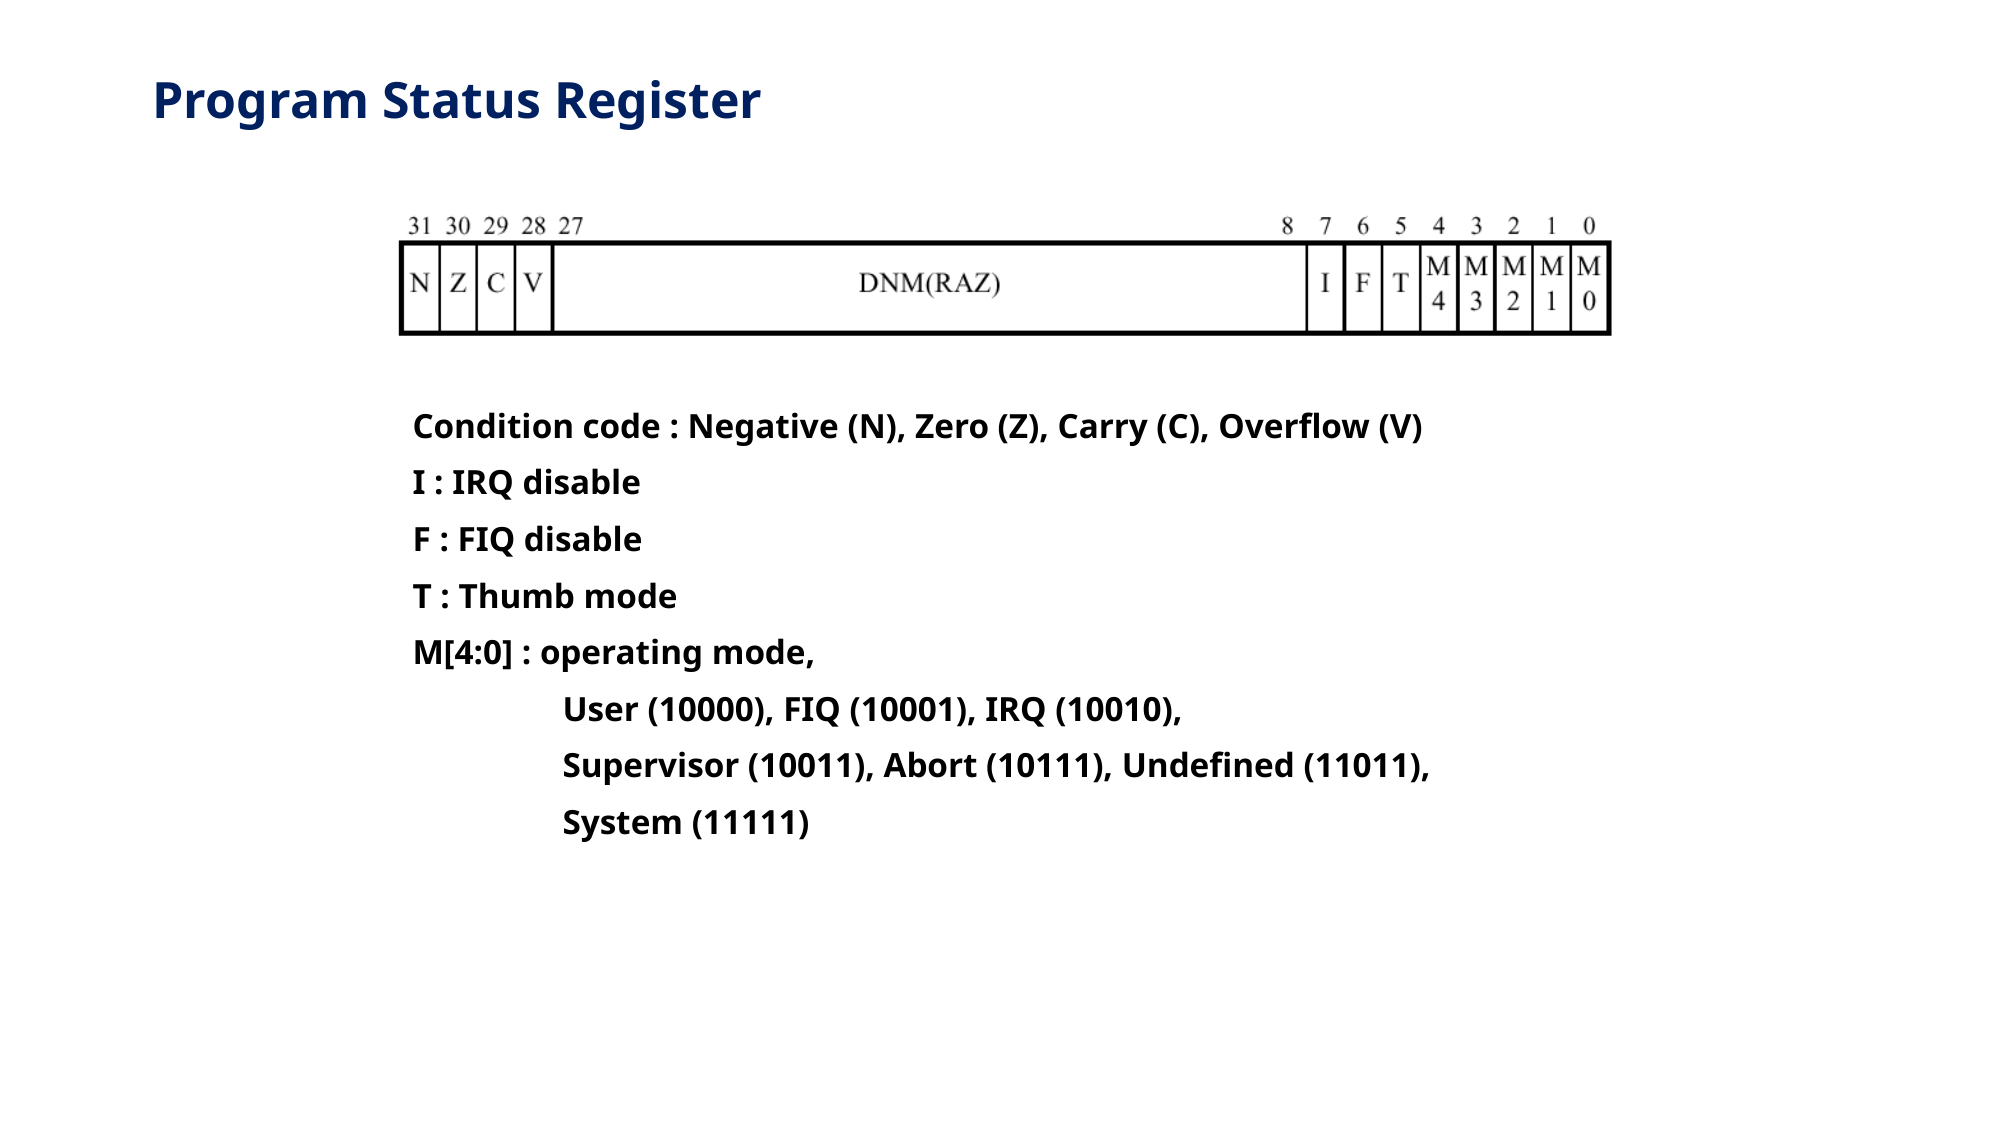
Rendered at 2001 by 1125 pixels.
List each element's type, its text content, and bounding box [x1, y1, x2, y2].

picture [385, 207, 1627, 354]
text_box Condition code : Negative (N), Zero (Z), Carry (C), Overflow (V) I : IRQ disable F : FIQ disable T : Thumb mode M[4:0] : operating mode, User (10000), FIQ (10001), IRQ (10010), Supervisor (10011), Abort (10111), Undefined (11011), System (11111) [397, 397, 1579, 849]
title Program Status Register [137, 59, 1863, 146]
